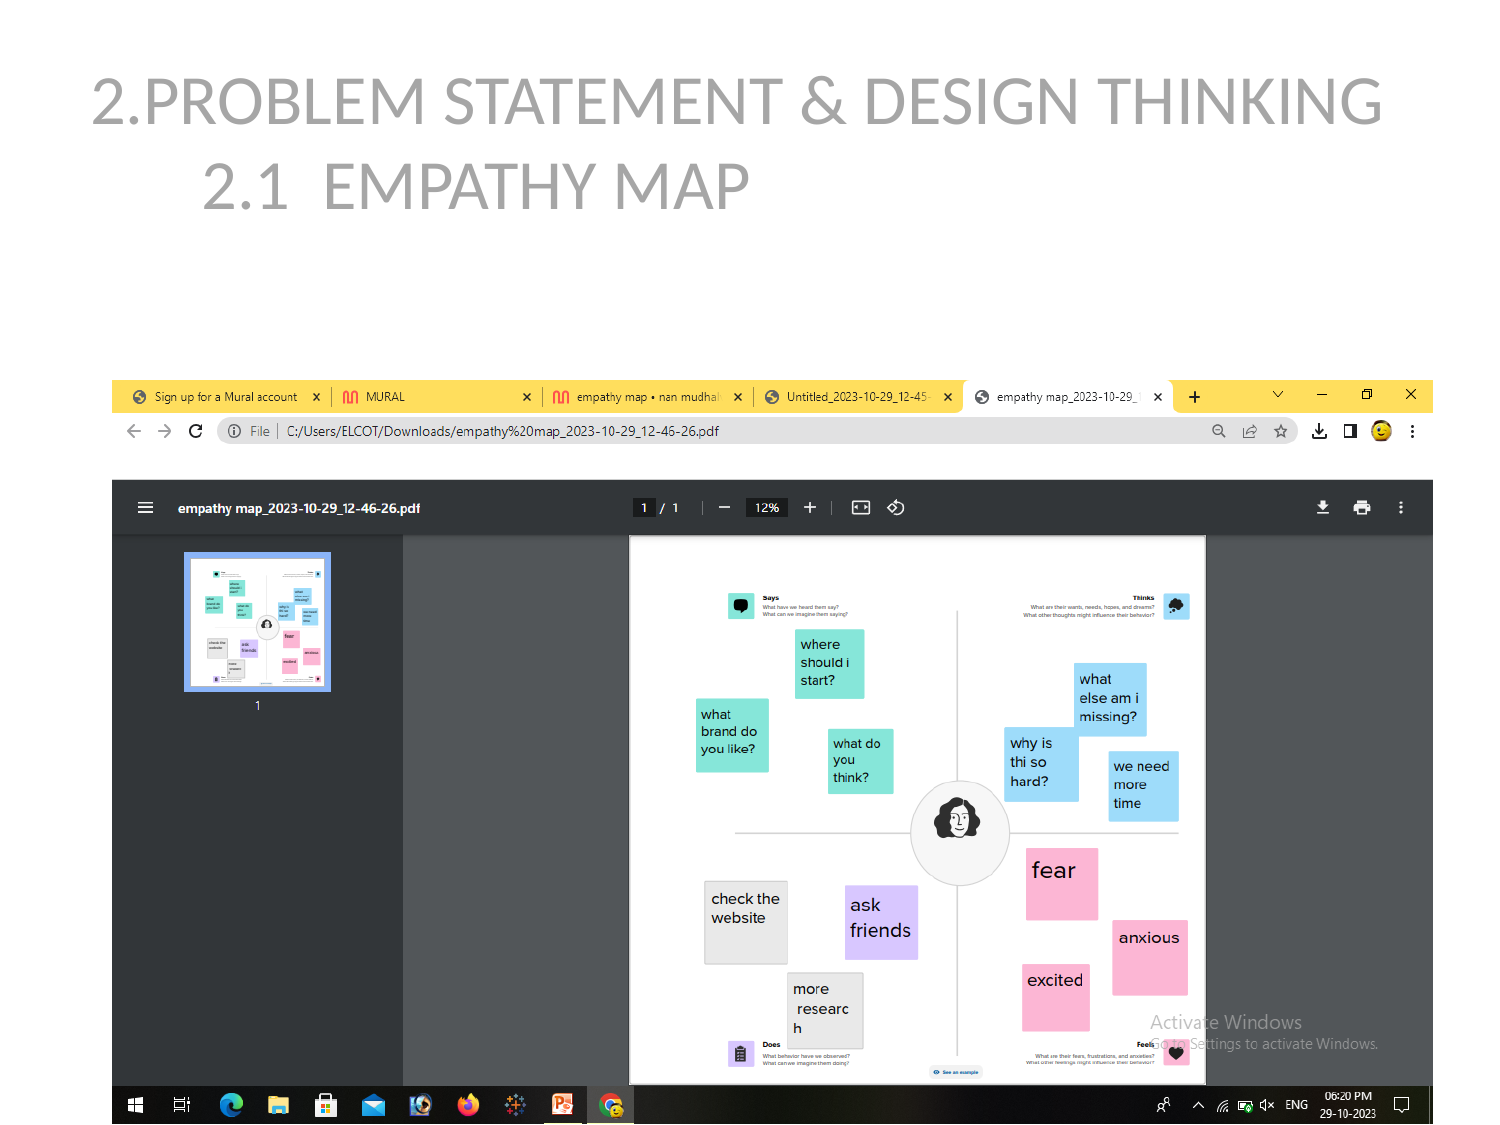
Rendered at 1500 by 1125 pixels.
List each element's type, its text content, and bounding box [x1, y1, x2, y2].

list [111, 380, 1433, 1124]
title 2.PROBLEM STATEMENT & DESIGN THINKING 2.1 EMPATHY MAP [75, 45, 1425, 233]
